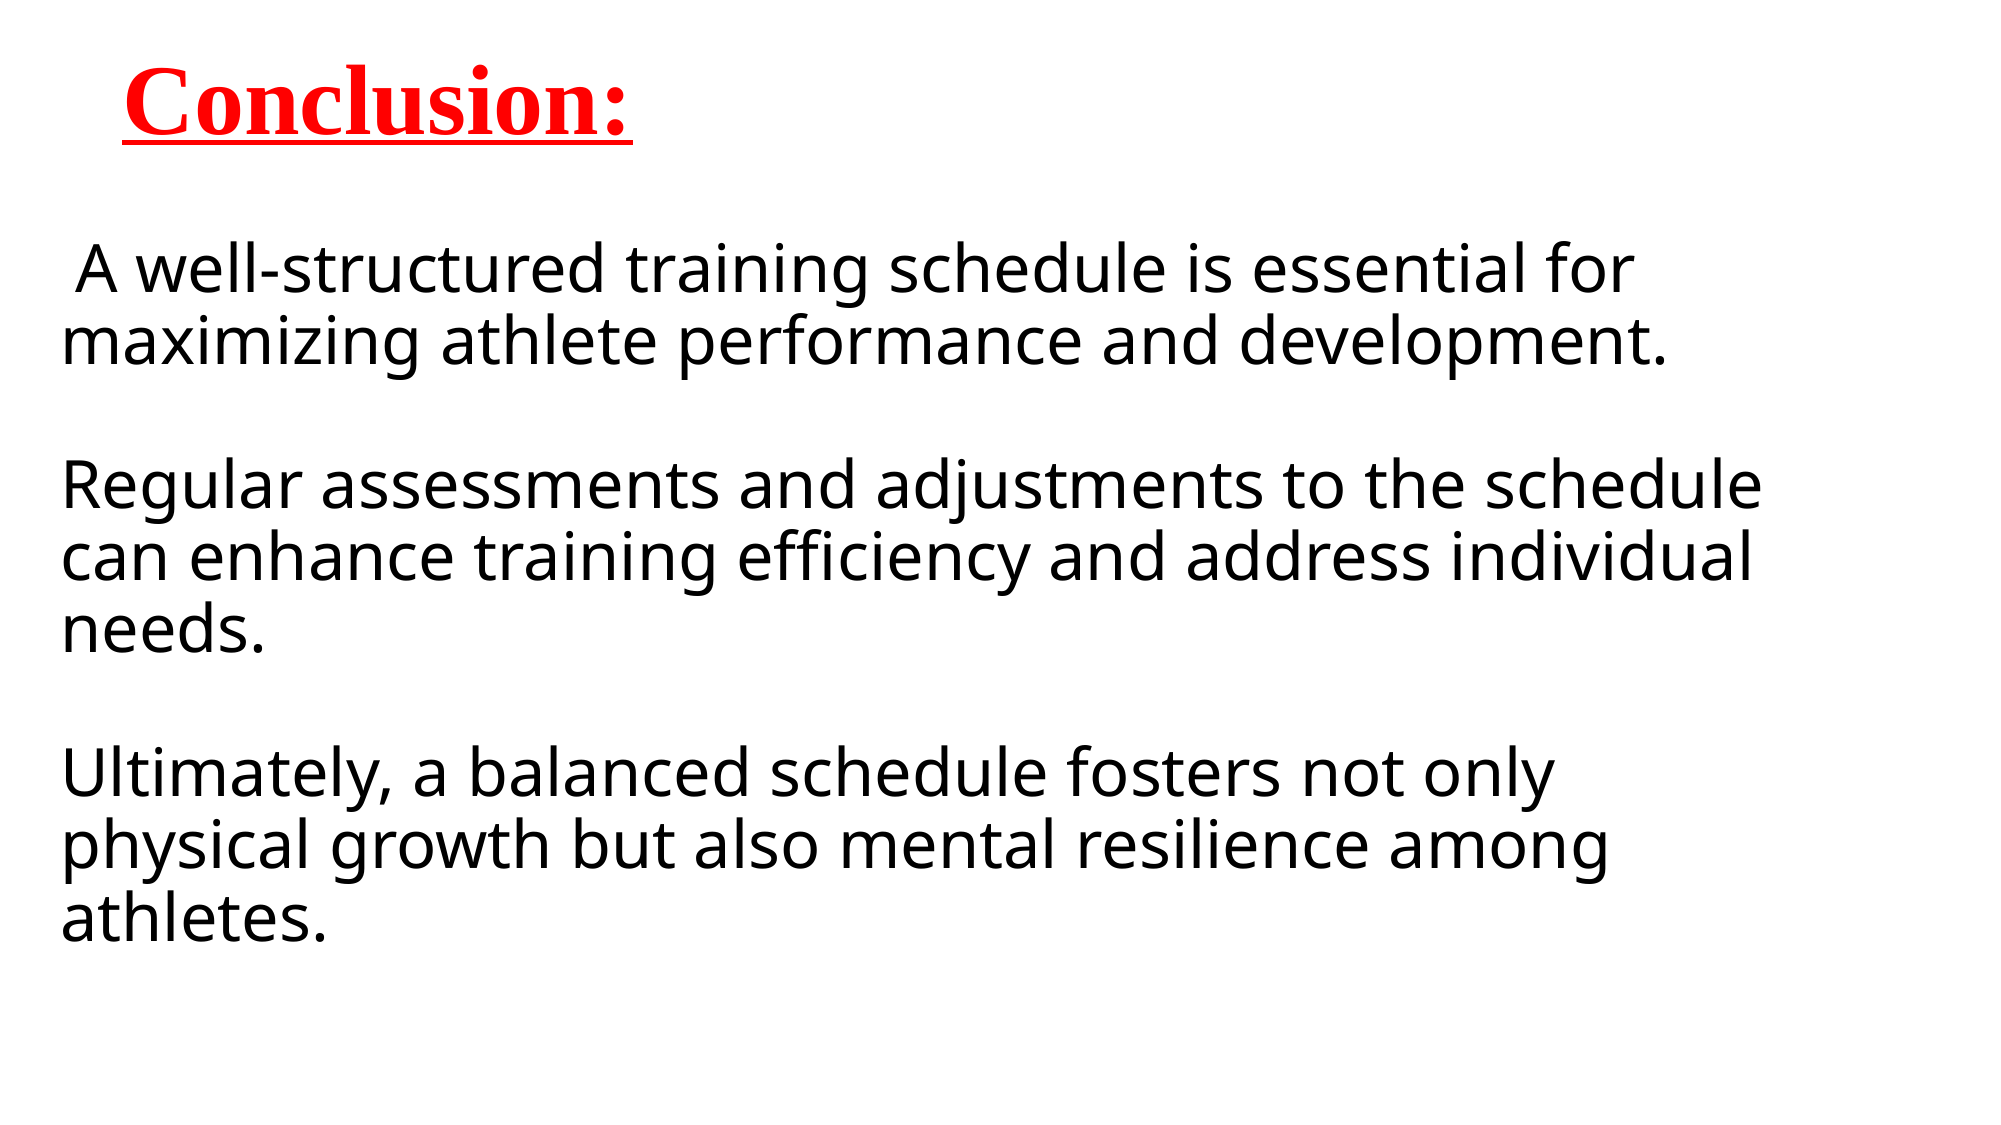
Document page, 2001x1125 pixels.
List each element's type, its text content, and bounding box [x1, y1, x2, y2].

title A well-structured training schedule is essential for maximizing athlete performance and development. Regular assessments and adjustments to the schedule can enhance training efficiency and address individual needs. Ultimately, a balanced schedule fosters not only physical growth but also mental resilience among athletes. [45, 193, 1807, 963]
subtitle Conclusion: [0, 40, 807, 286]
